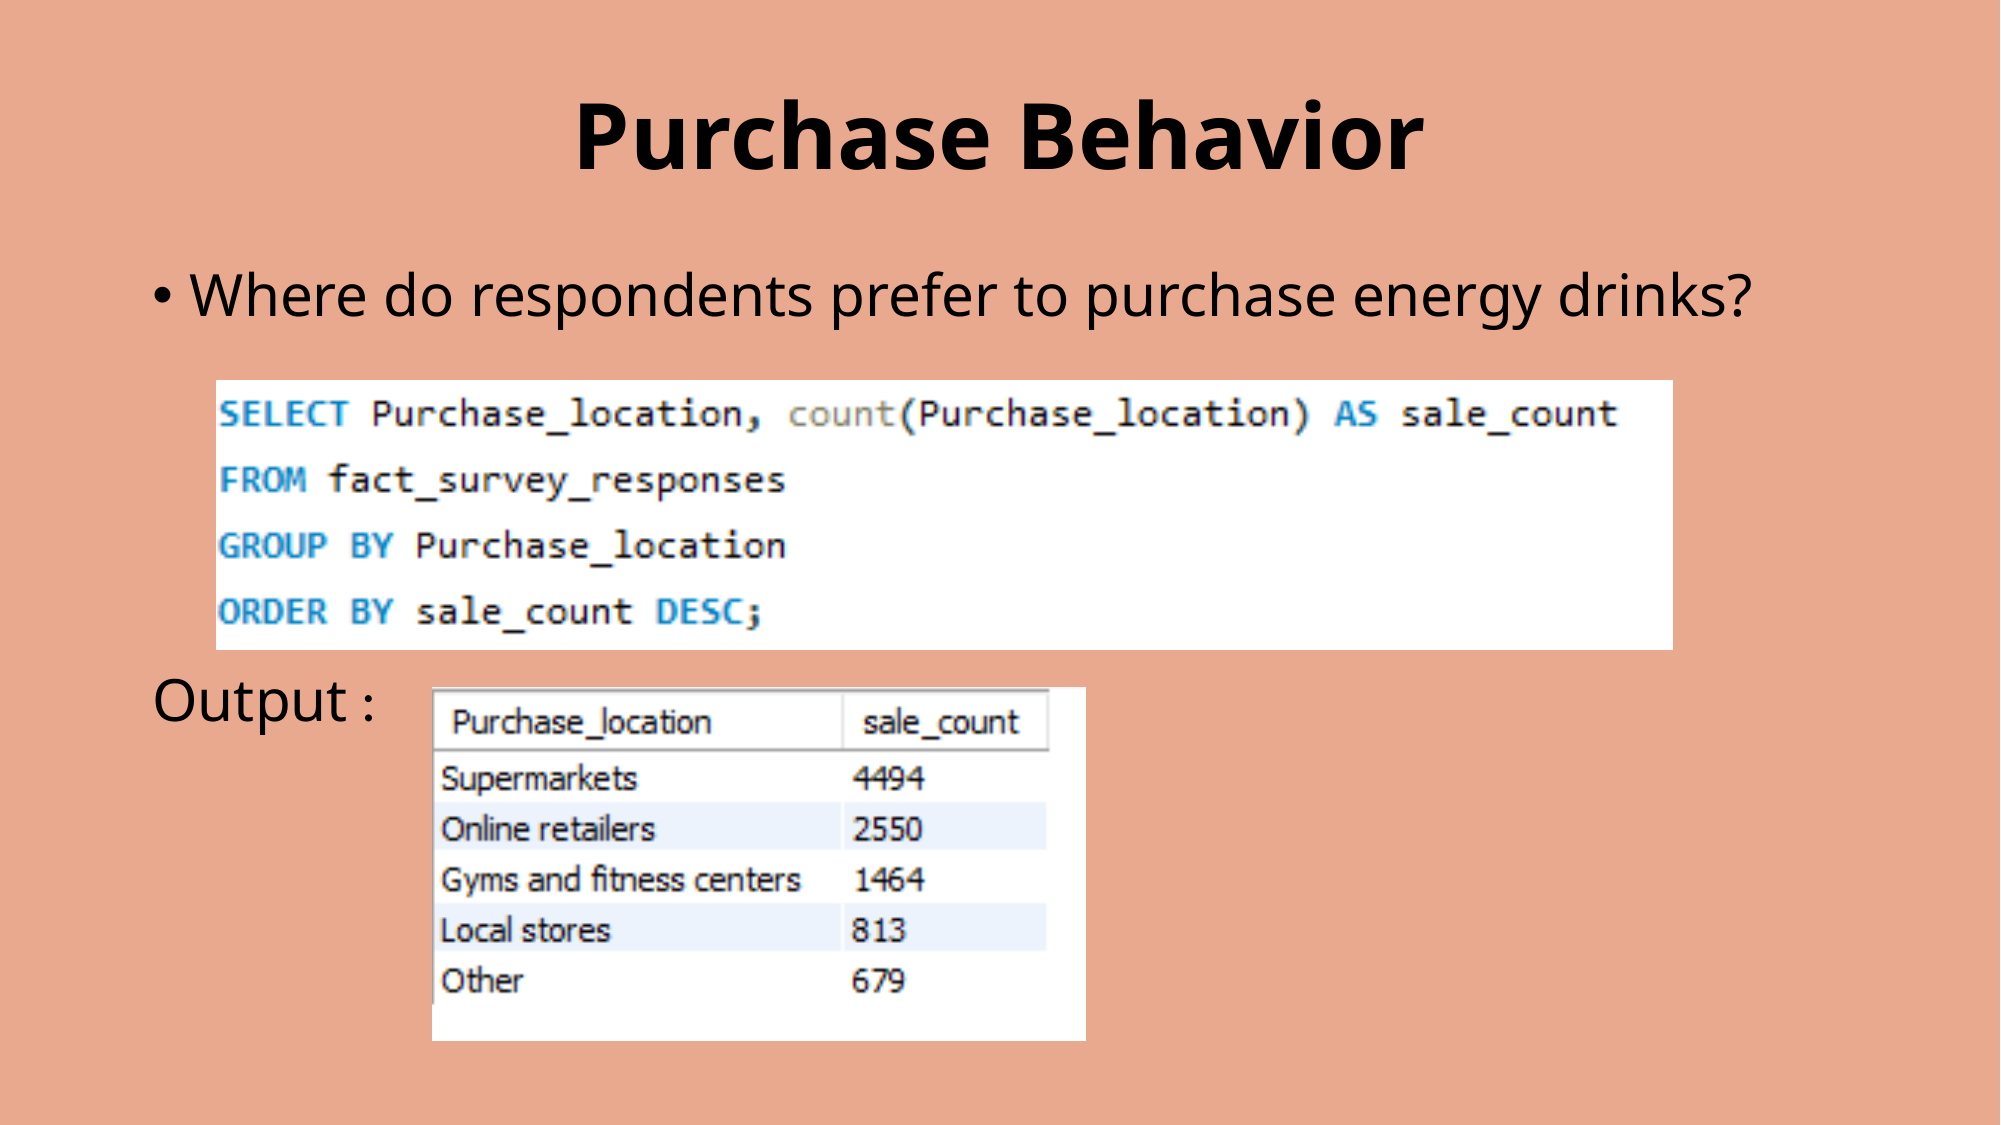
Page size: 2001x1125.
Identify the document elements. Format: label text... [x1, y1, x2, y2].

picture [216, 380, 1673, 650]
list Where do respondents prefer to purchase energy drinks? Output : [137, 258, 1863, 1030]
picture [431, 687, 1086, 1041]
title Purchase Behavior [137, 59, 1863, 221]
